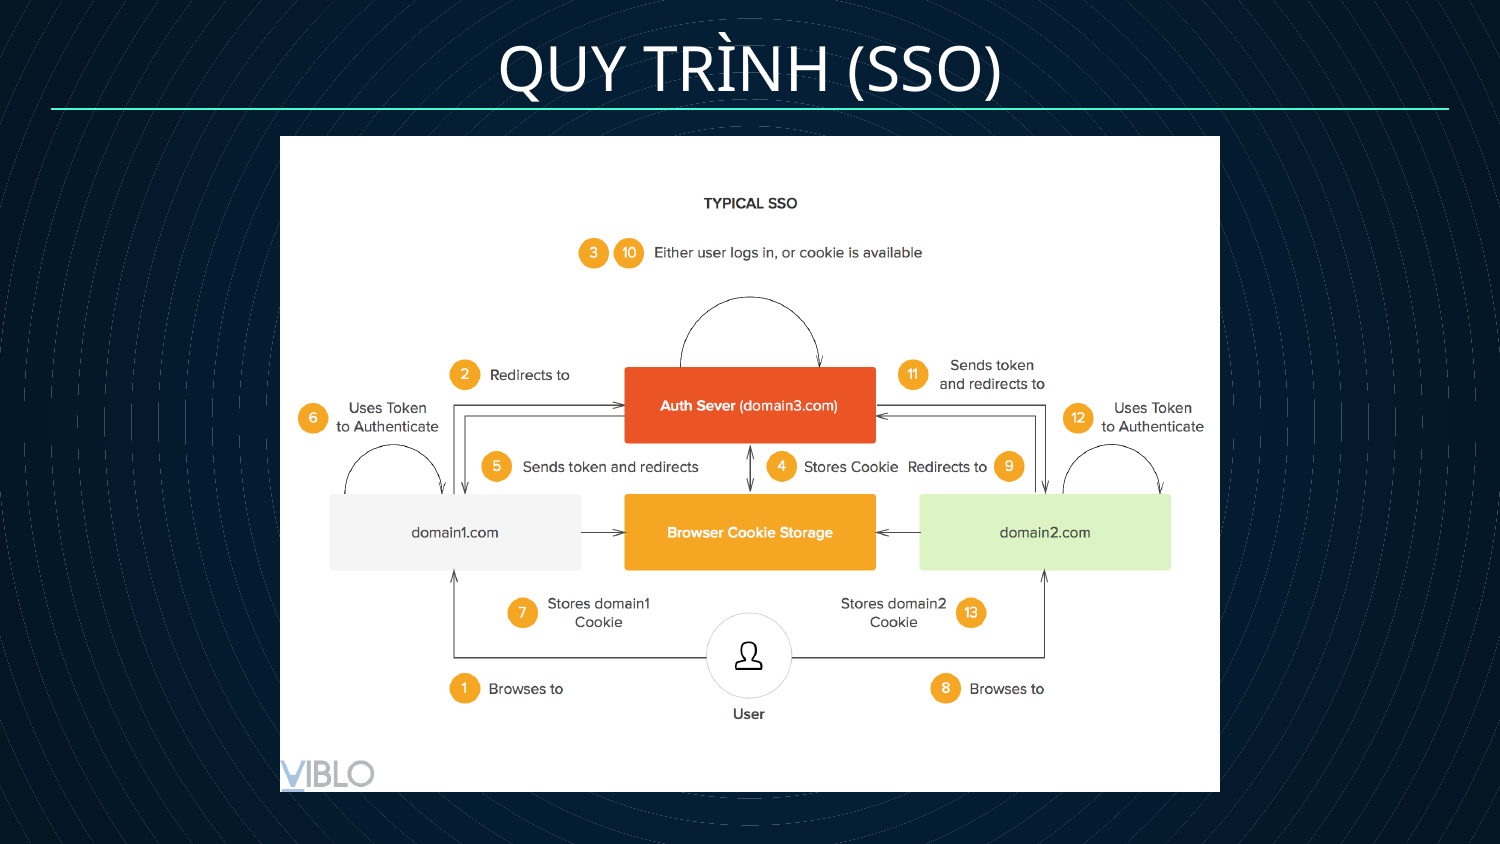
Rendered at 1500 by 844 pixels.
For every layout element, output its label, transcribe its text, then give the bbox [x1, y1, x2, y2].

title QUY TRÌNH (SSO) [51, 19, 1449, 108]
picture [280, 136, 1220, 793]
